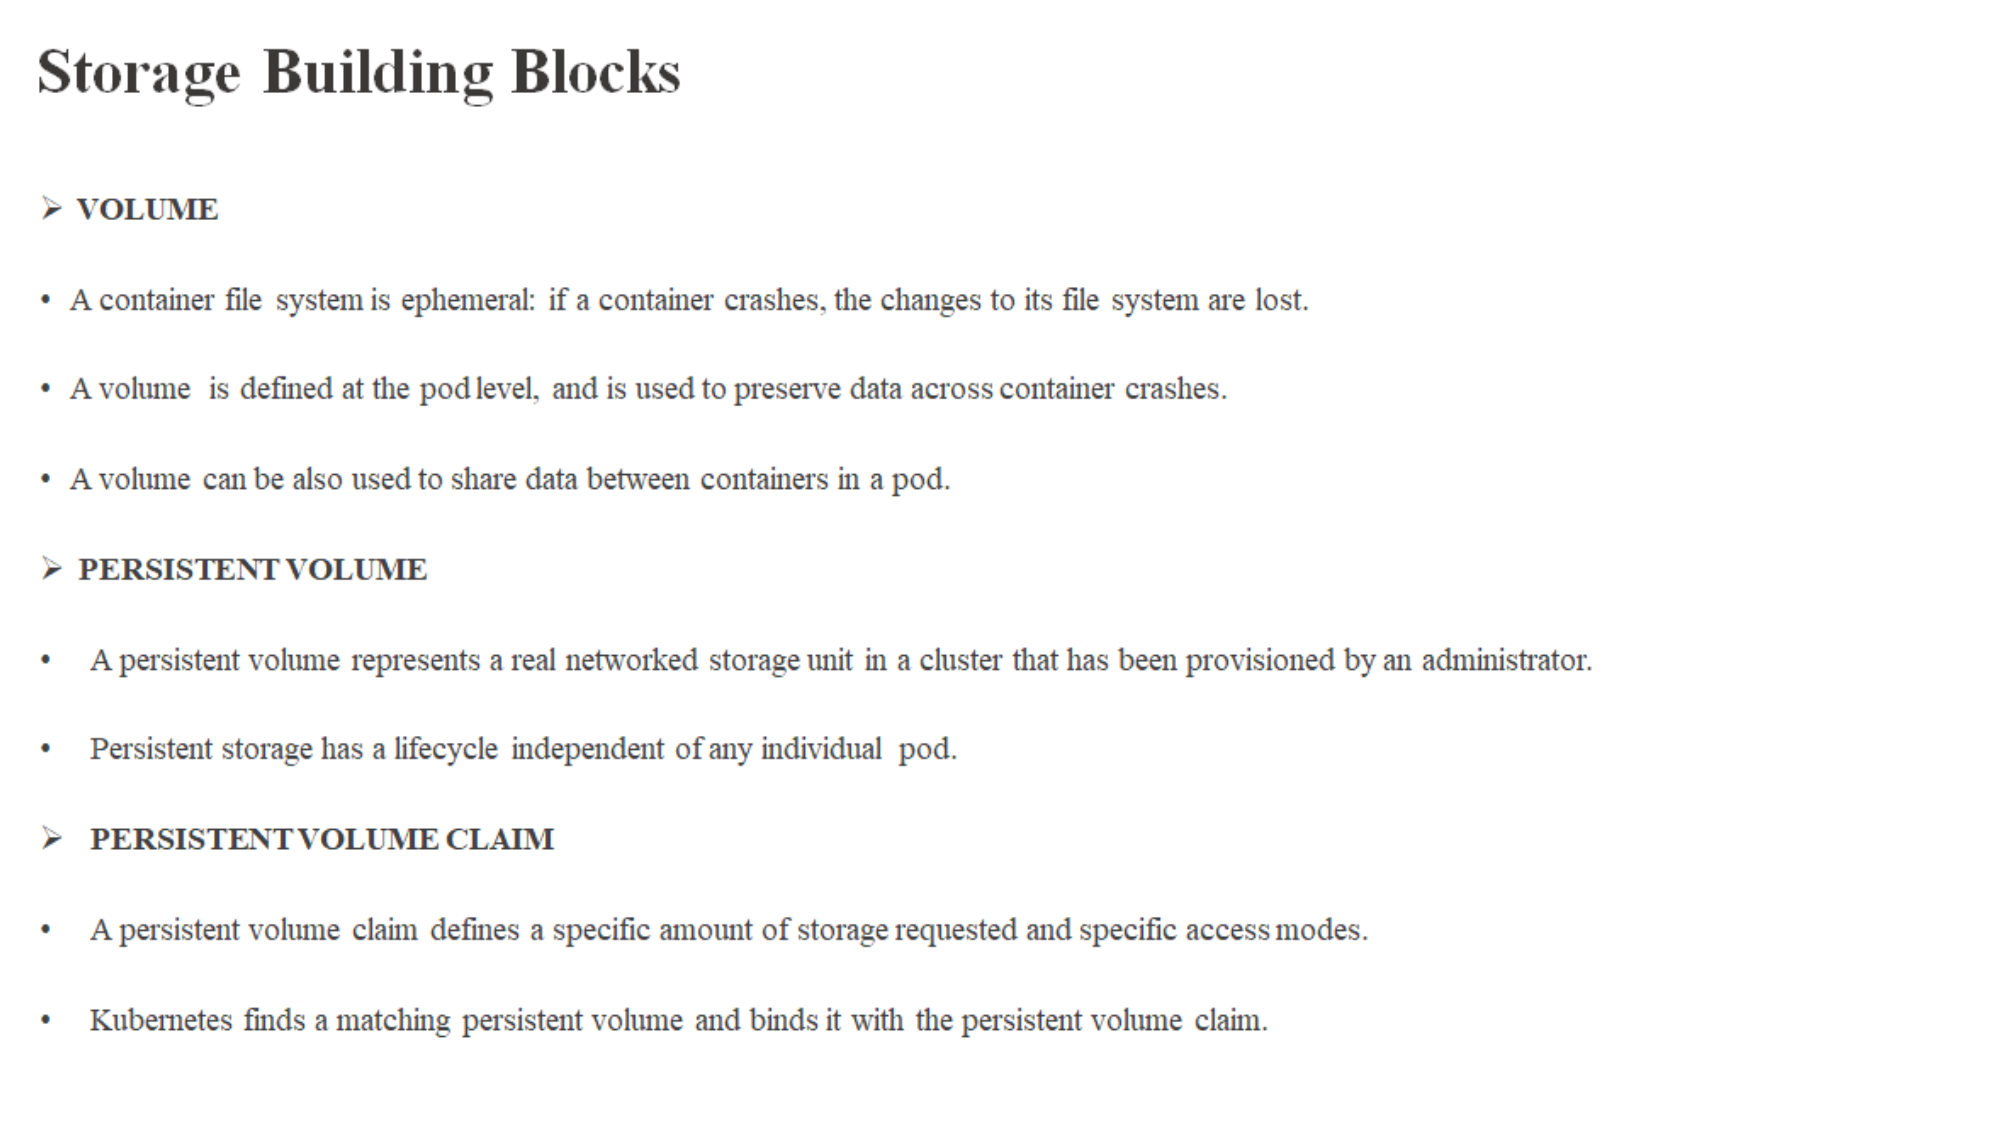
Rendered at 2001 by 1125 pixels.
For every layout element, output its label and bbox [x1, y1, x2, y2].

list [0, 0, 1998, 1123]
